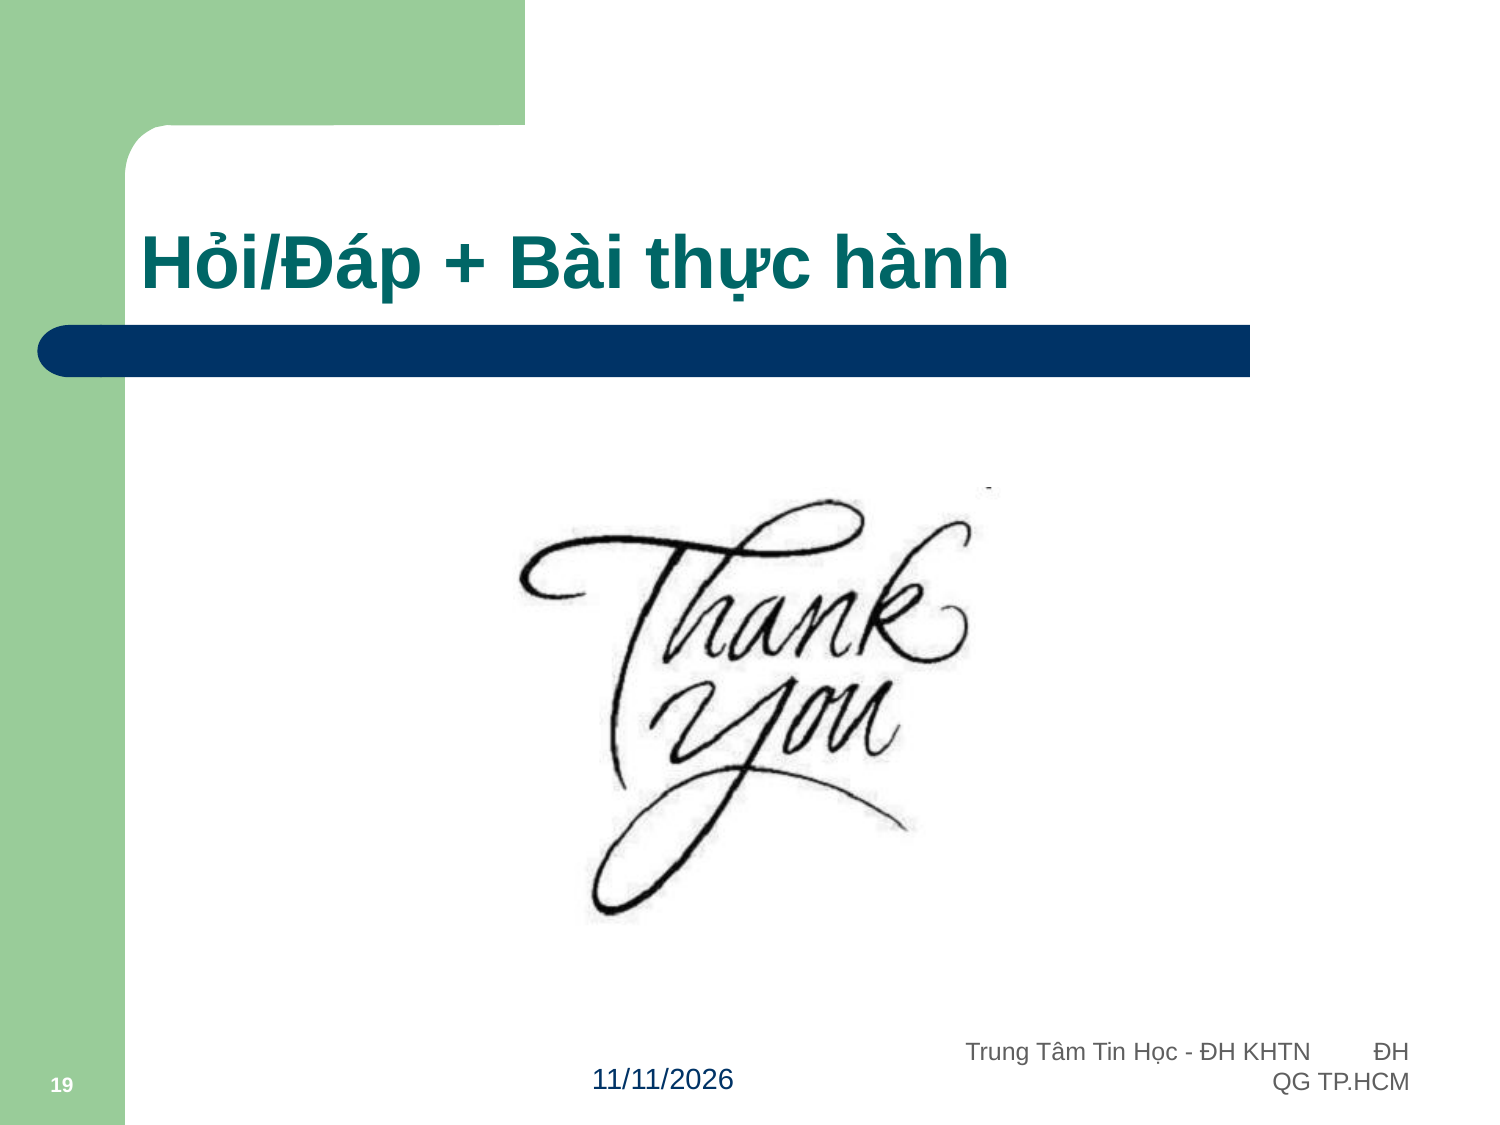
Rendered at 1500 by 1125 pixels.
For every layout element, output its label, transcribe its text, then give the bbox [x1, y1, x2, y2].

title Hỏi/Đáp + Bài thực hành [124, 124, 1426, 313]
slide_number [399, 1024, 750, 1104]
slide_number 19 [13, 1023, 111, 1105]
footer Trung Tâm Tin Học - ĐH KHTN ĐH QG TP.HCM [949, 1024, 1426, 1104]
picture [512, 487, 1004, 941]
